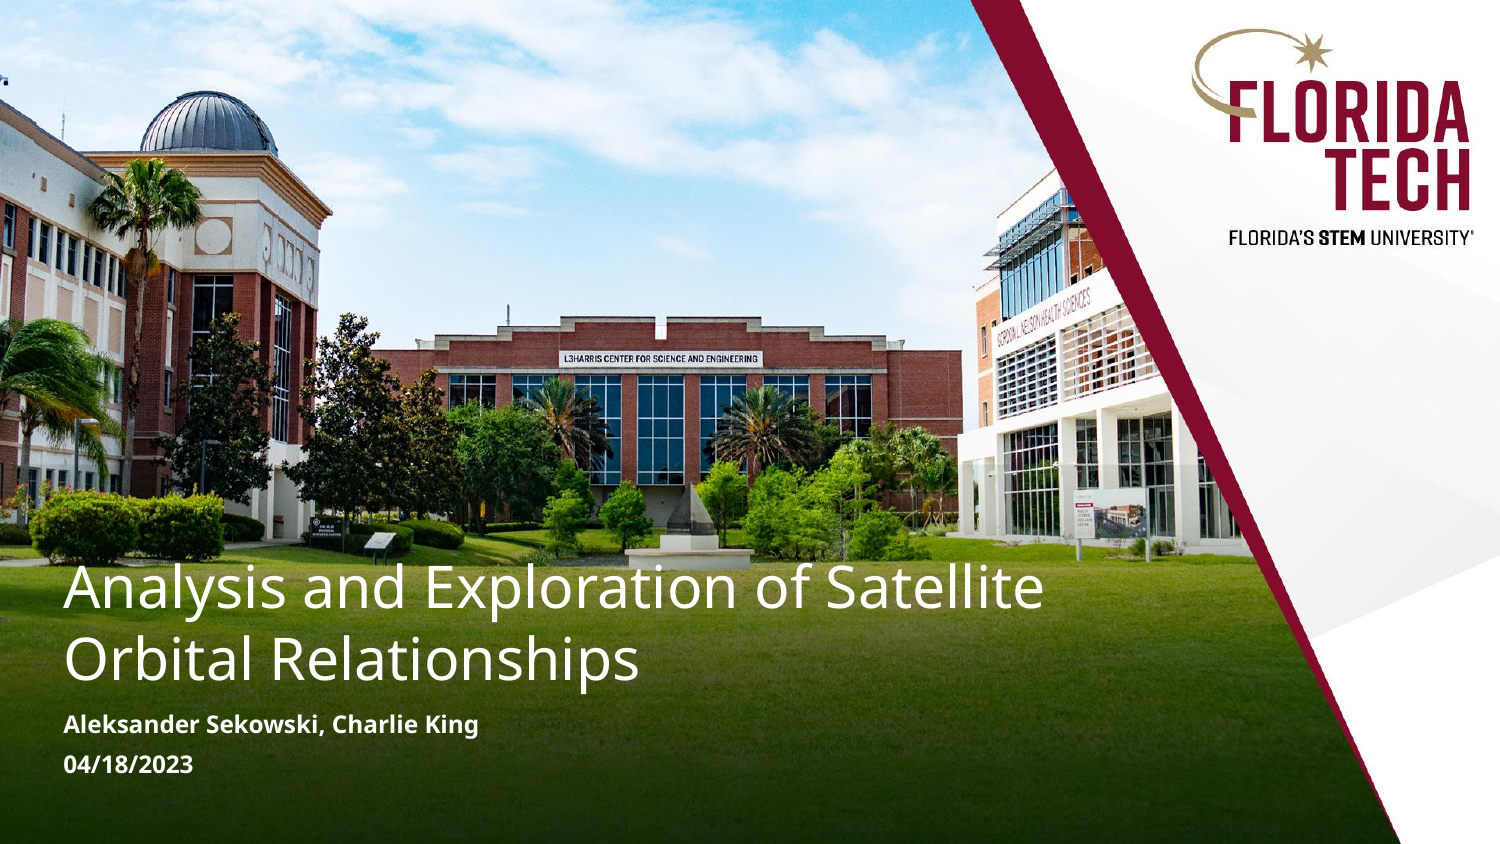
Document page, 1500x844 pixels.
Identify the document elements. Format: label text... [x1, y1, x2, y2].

title Analysis and Exploration of Satellite Orbital Relationships [52, 544, 1147, 701]
list Aleksander Sekowski, Charlie King 04/18/2023 [52, 704, 1147, 787]
picture [0, 0, 1500, 844]
